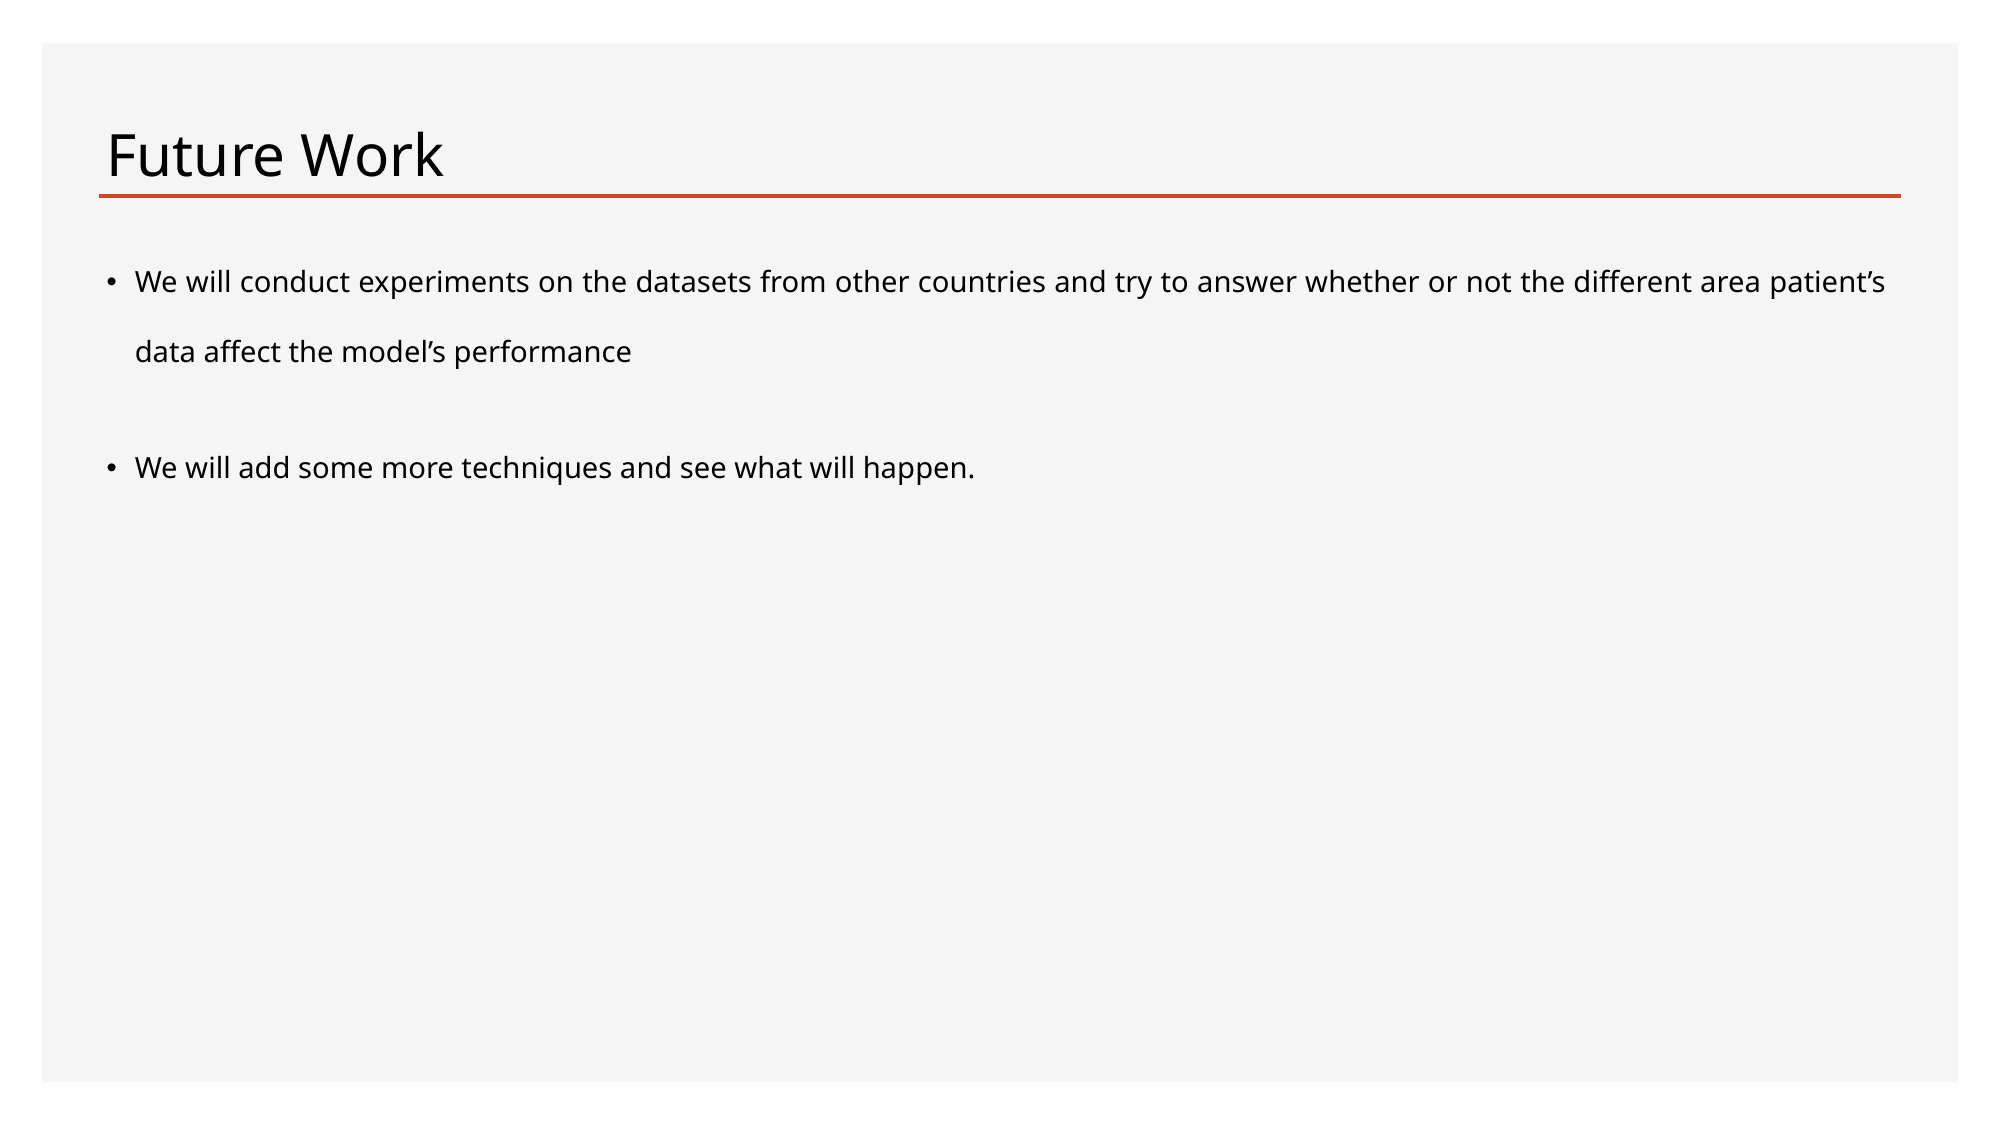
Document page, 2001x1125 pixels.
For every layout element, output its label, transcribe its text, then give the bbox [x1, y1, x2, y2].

list We will conduct experiments on the datasets from other countries and try to answer whether or not the different area patient’s data affect the model’s performance We will add some more techniques and see what will happen. [91, 221, 1903, 1014]
title Future Work [91, 86, 1955, 196]
